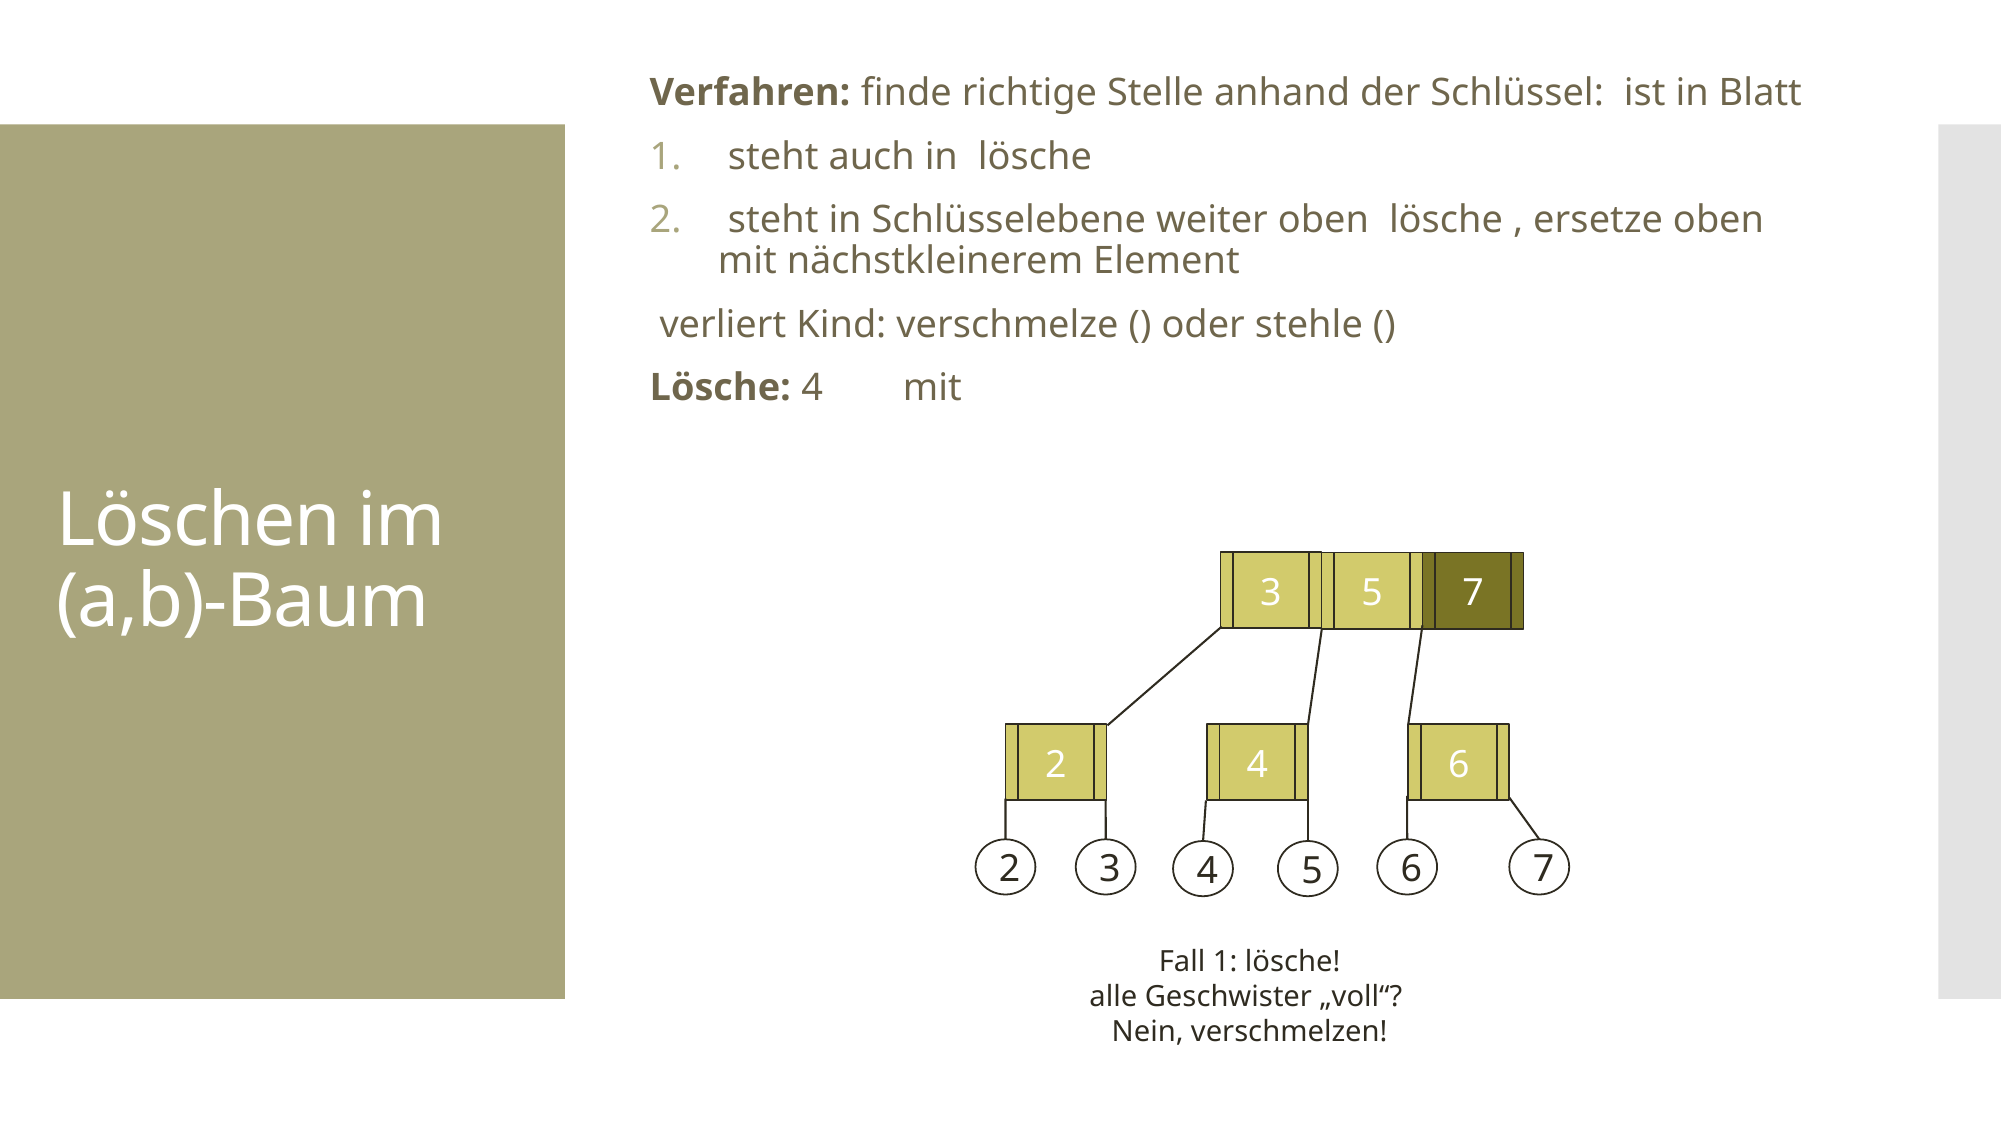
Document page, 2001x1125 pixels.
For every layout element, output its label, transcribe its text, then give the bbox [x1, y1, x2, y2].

text_box 6 [1407, 723, 1510, 801]
text_box 3 [1074, 838, 1137, 896]
text_box 7 [1423, 552, 1524, 630]
text_box 4 [1172, 840, 1234, 898]
text_box 2 [1005, 723, 1107, 801]
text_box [1307, 627, 1323, 726]
text_box 2 [974, 838, 1037, 896]
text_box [1202, 800, 1207, 842]
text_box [1408, 624, 1423, 724]
text_box 3 [1220, 551, 1322, 629]
text_box 6 [1376, 838, 1438, 896]
text_box Fall 1: lösche! alle Geschwister „voll“? Nein, verschmelzen! [1055, 934, 1444, 1055]
text_box 5 [1321, 552, 1423, 630]
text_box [1509, 797, 1540, 840]
text_box 7 [1508, 838, 1571, 896]
text_box 5 [1277, 840, 1339, 898]
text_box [1107, 626, 1222, 726]
title Löschen im (a,b)-Baum [41, 184, 525, 940]
text_box 4 [1206, 723, 1309, 801]
